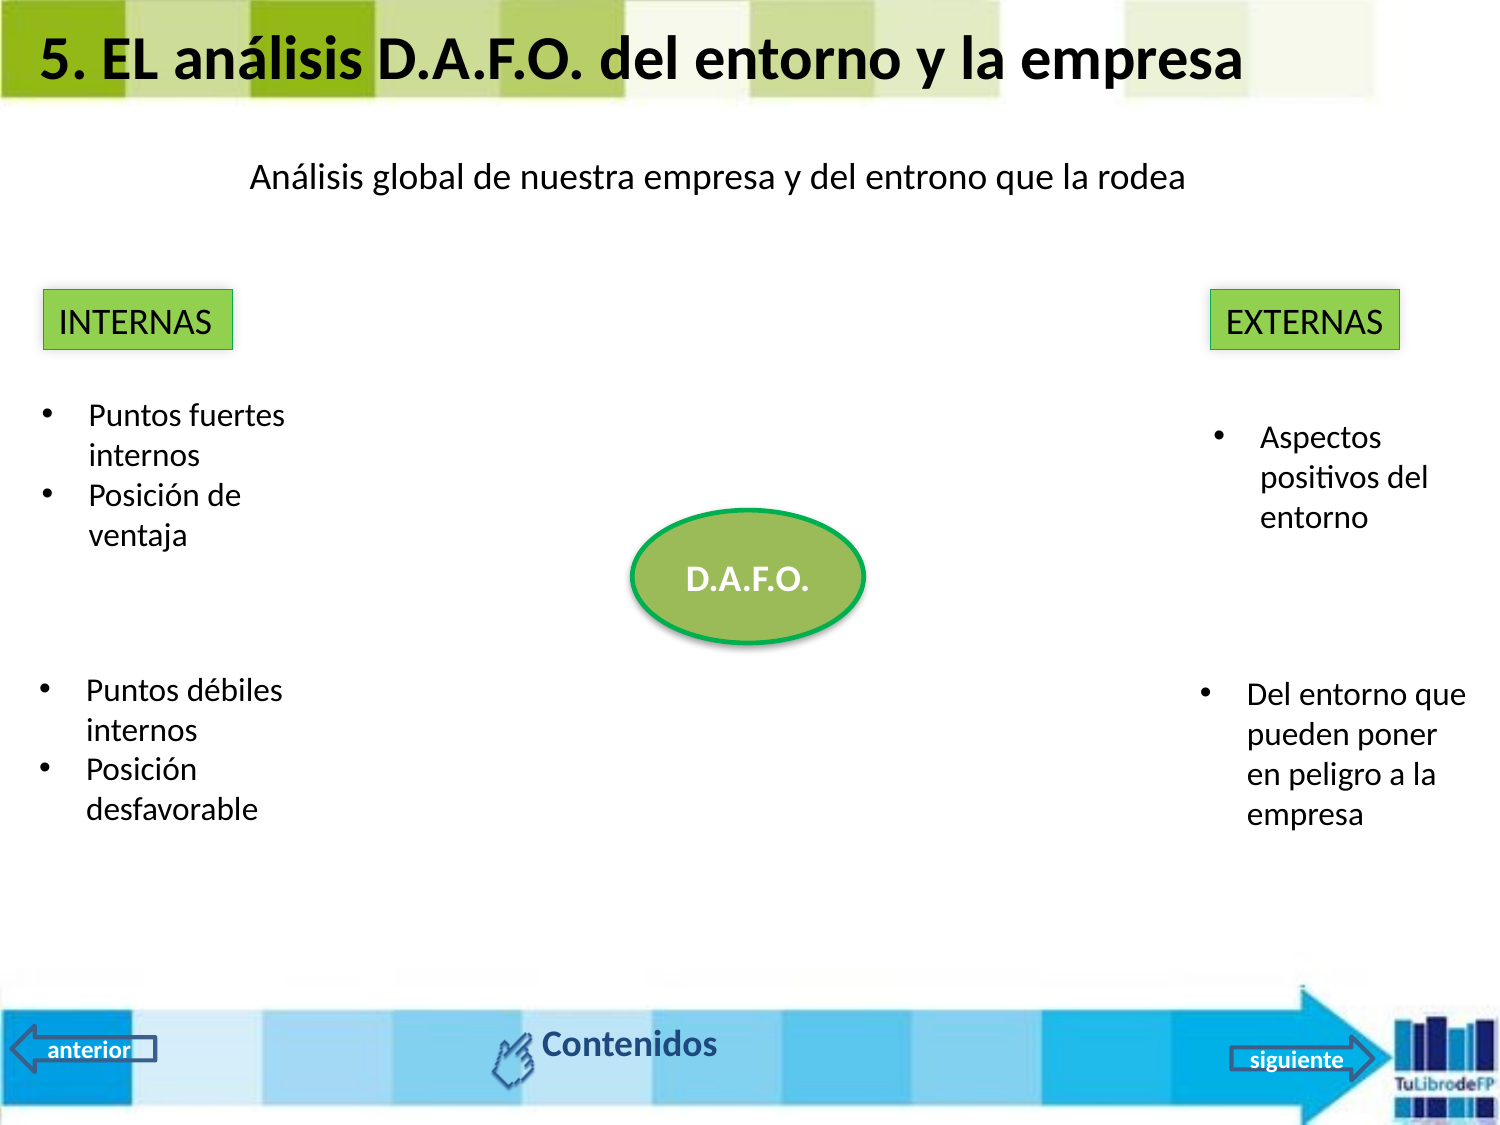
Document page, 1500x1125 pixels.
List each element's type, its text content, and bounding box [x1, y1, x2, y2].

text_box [284, 310, 1212, 843]
text_box INTERNAS [43, 289, 233, 350]
text_box EXTERNAS [1210, 289, 1400, 350]
text_box Del entorno que pueden poner en peligro a la empresa [1216, 664, 1486, 840]
text_box anterior [9, 1023, 158, 1074]
text_box Contenidos [527, 1011, 744, 1072]
text_box Puntos fuertes internos Posición de ventaja [26, 385, 279, 561]
text_box Puntos débiles internos Posición desfavorable [24, 660, 279, 835]
picture [0, 0, 1500, 1125]
text_box Análisis global de nuestra empresa y del entrono que la rodea [66, 144, 1370, 205]
text_box 5. EL análisis D.A.F.O. del entorno y la empresa [24, 6, 1430, 102]
text_box siguiente [1229, 1034, 1376, 1083]
text_box Aspectos positivos del entorno [1216, 407, 1499, 543]
